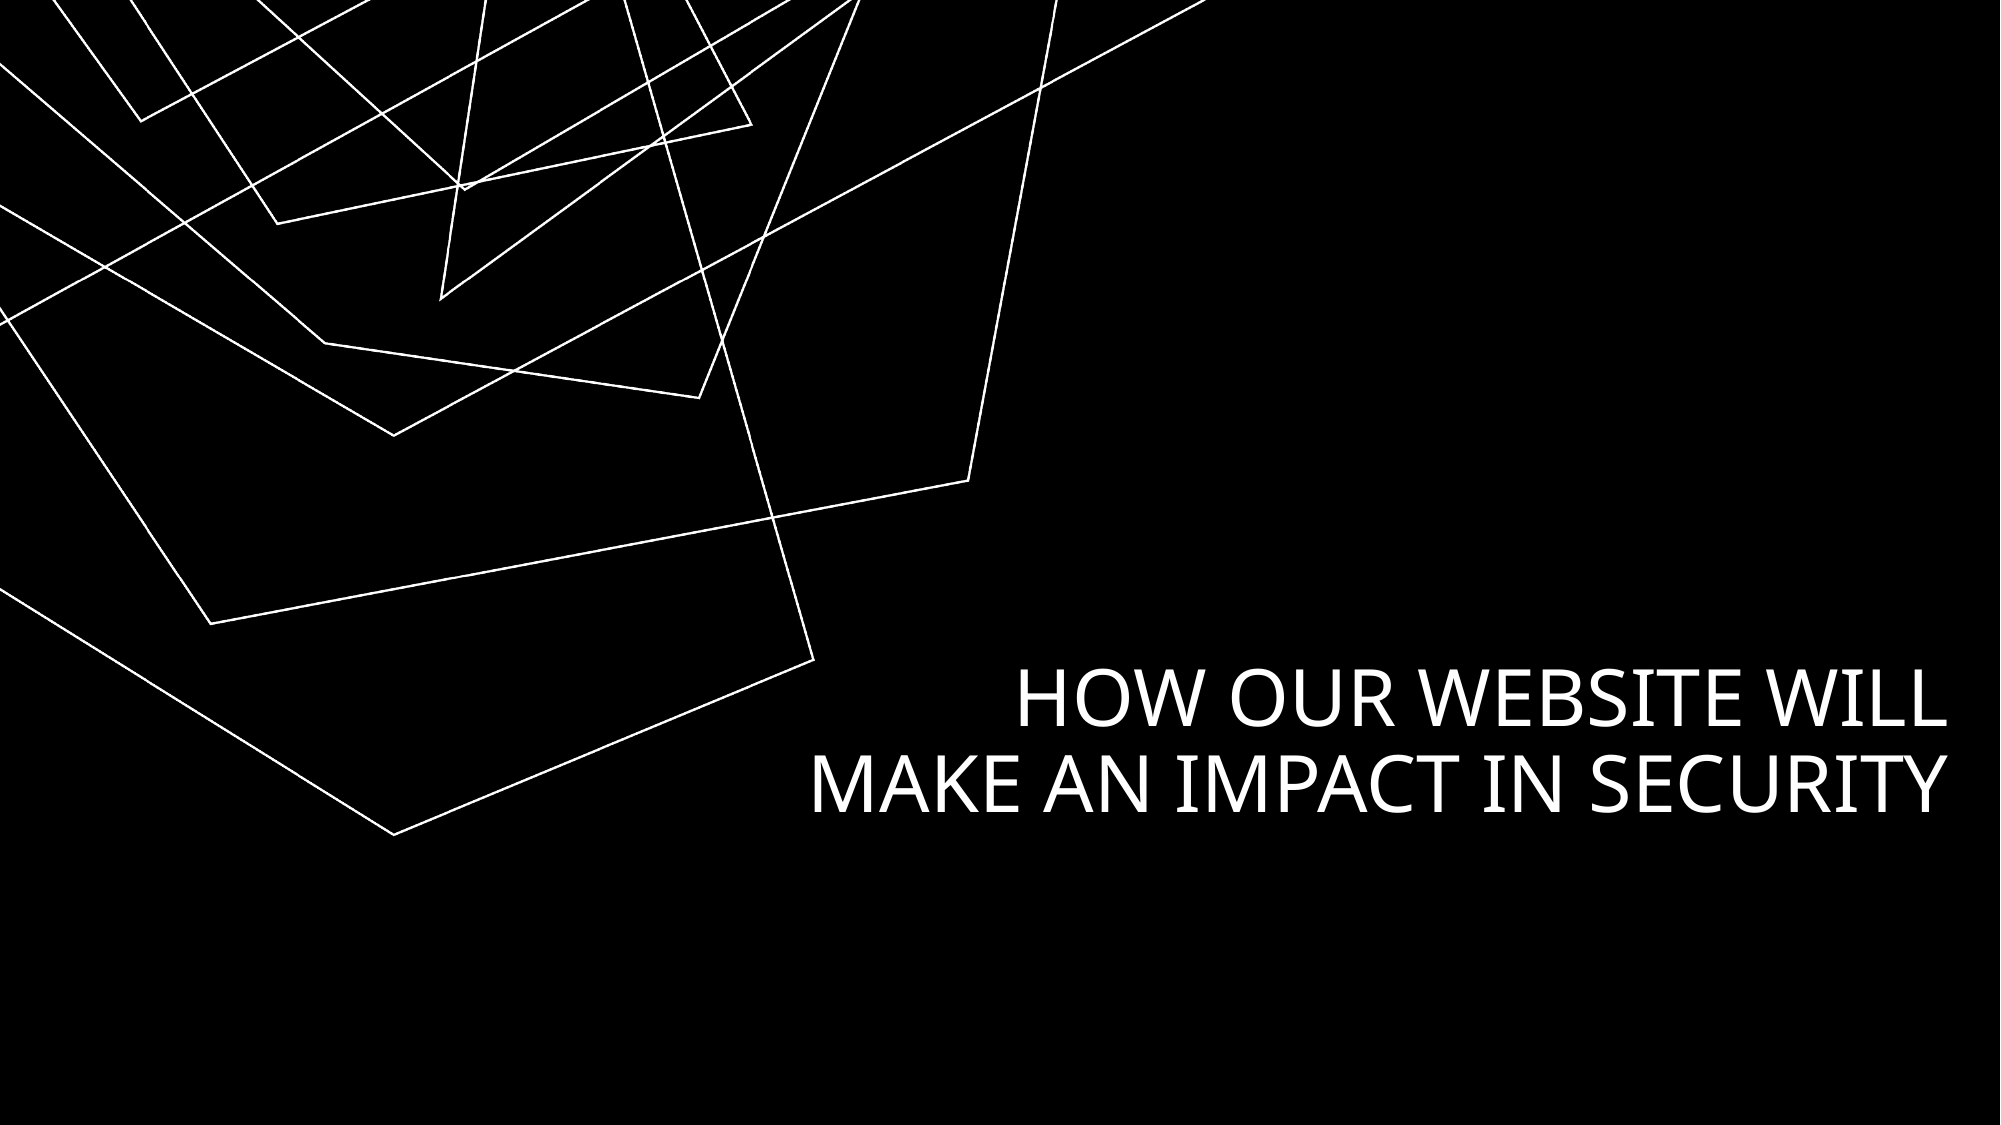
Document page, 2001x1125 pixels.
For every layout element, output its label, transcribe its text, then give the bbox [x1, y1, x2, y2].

picture [0, 0, 1356, 873]
title HOW OUR WEBSITE WILL MAKE AN IMPACT IN SECURITY [653, 270, 1965, 932]
